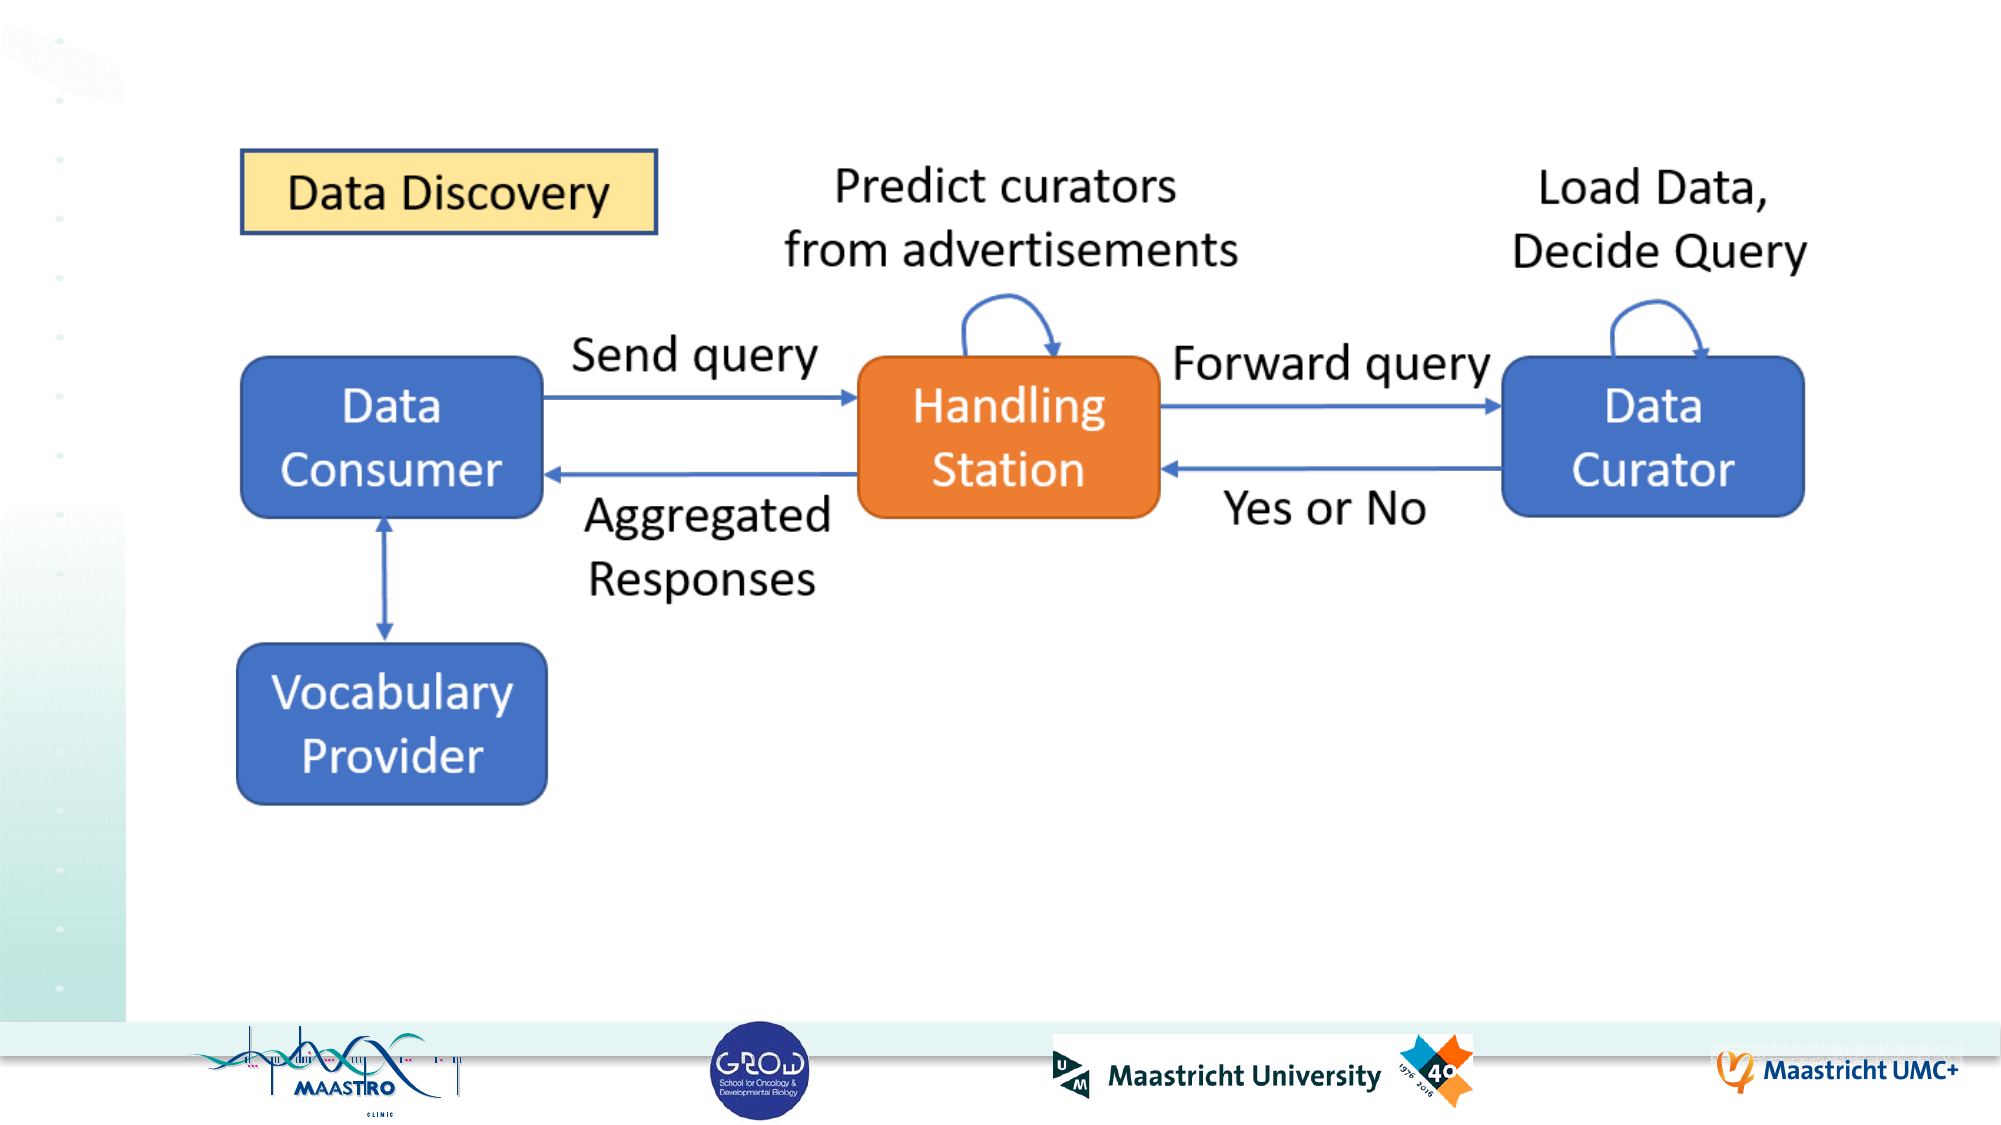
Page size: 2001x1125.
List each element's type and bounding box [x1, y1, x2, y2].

picture [700, 1017, 816, 1125]
picture [1711, 1045, 1964, 1098]
picture [0, 0, 126, 1022]
picture [0, 1056, 126, 1125]
picture [236, 136, 1841, 821]
picture [1053, 1034, 1473, 1108]
